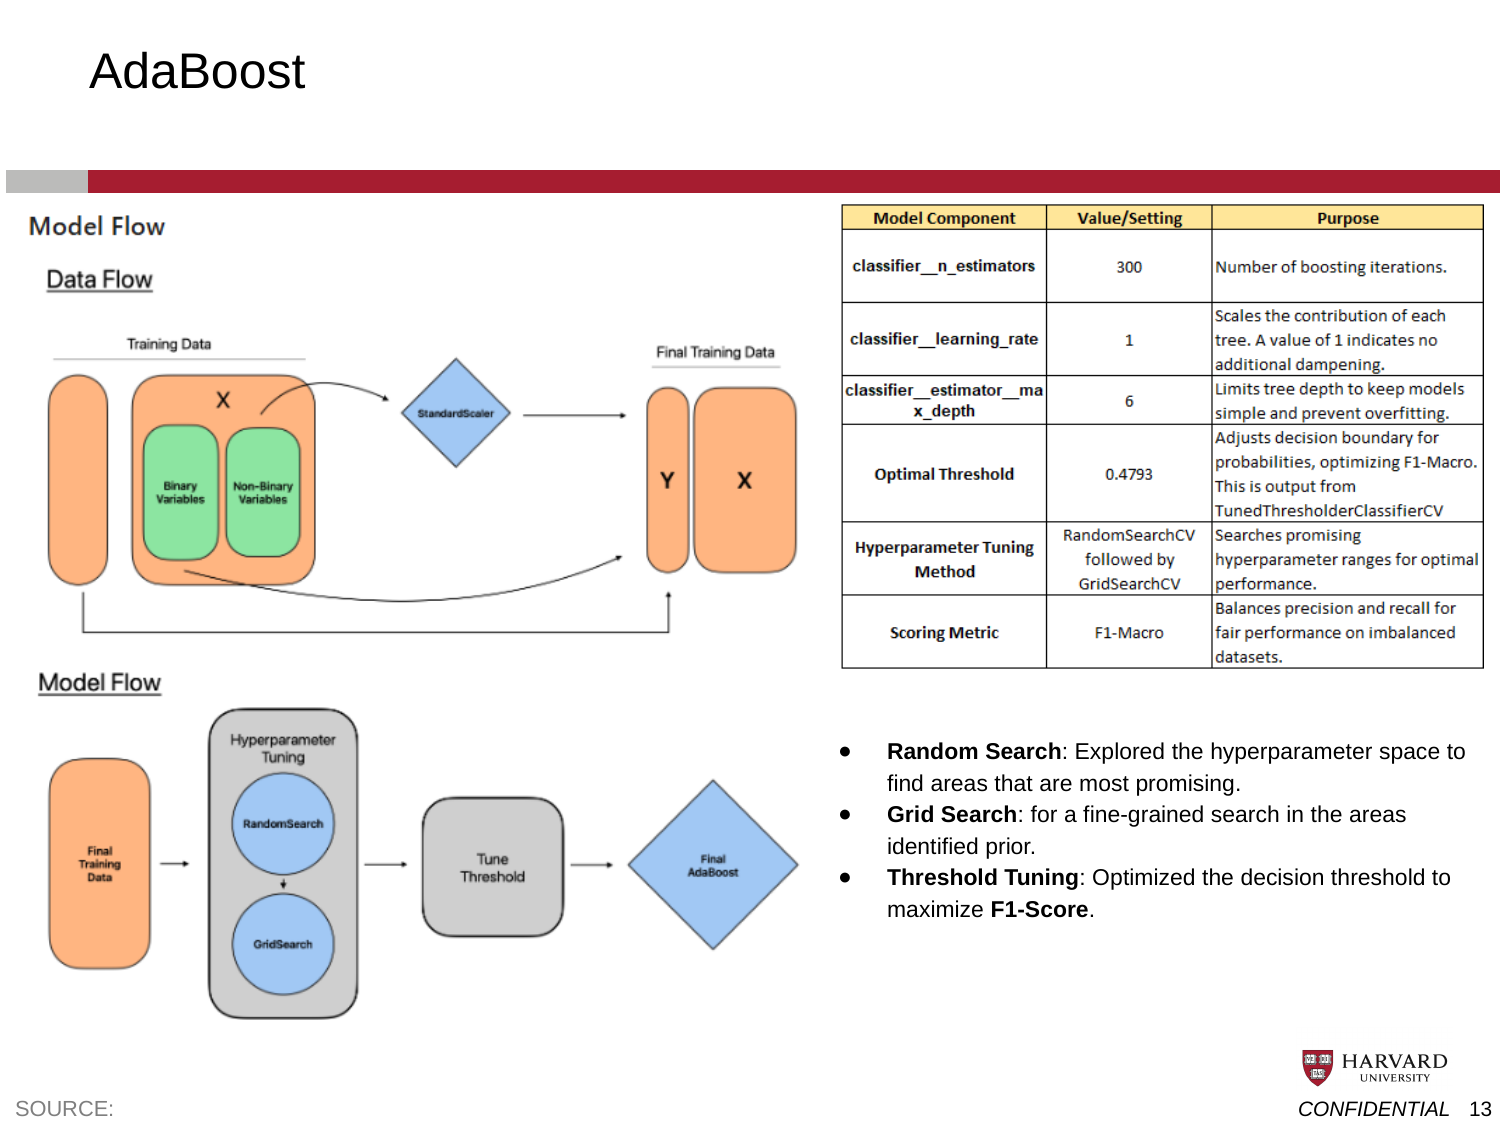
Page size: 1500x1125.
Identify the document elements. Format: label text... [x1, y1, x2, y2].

text_box SOURCE: [0, 1087, 1462, 1125]
picture [20, 209, 805, 1027]
picture [1296, 1027, 1453, 1087]
picture [838, 202, 1484, 670]
title AdaBoost [75, 0, 1425, 105]
text_box Random Search: Explored the hyperparameter space to find areas that are most promising. Grid Search: for a fine-grained search in the areas identified prior. Threshold Tuning: Optimized the decision threshold to maximize F1-Score. [808, 665, 1484, 937]
slide_number ‹#› [1465, 1096, 1498, 1122]
